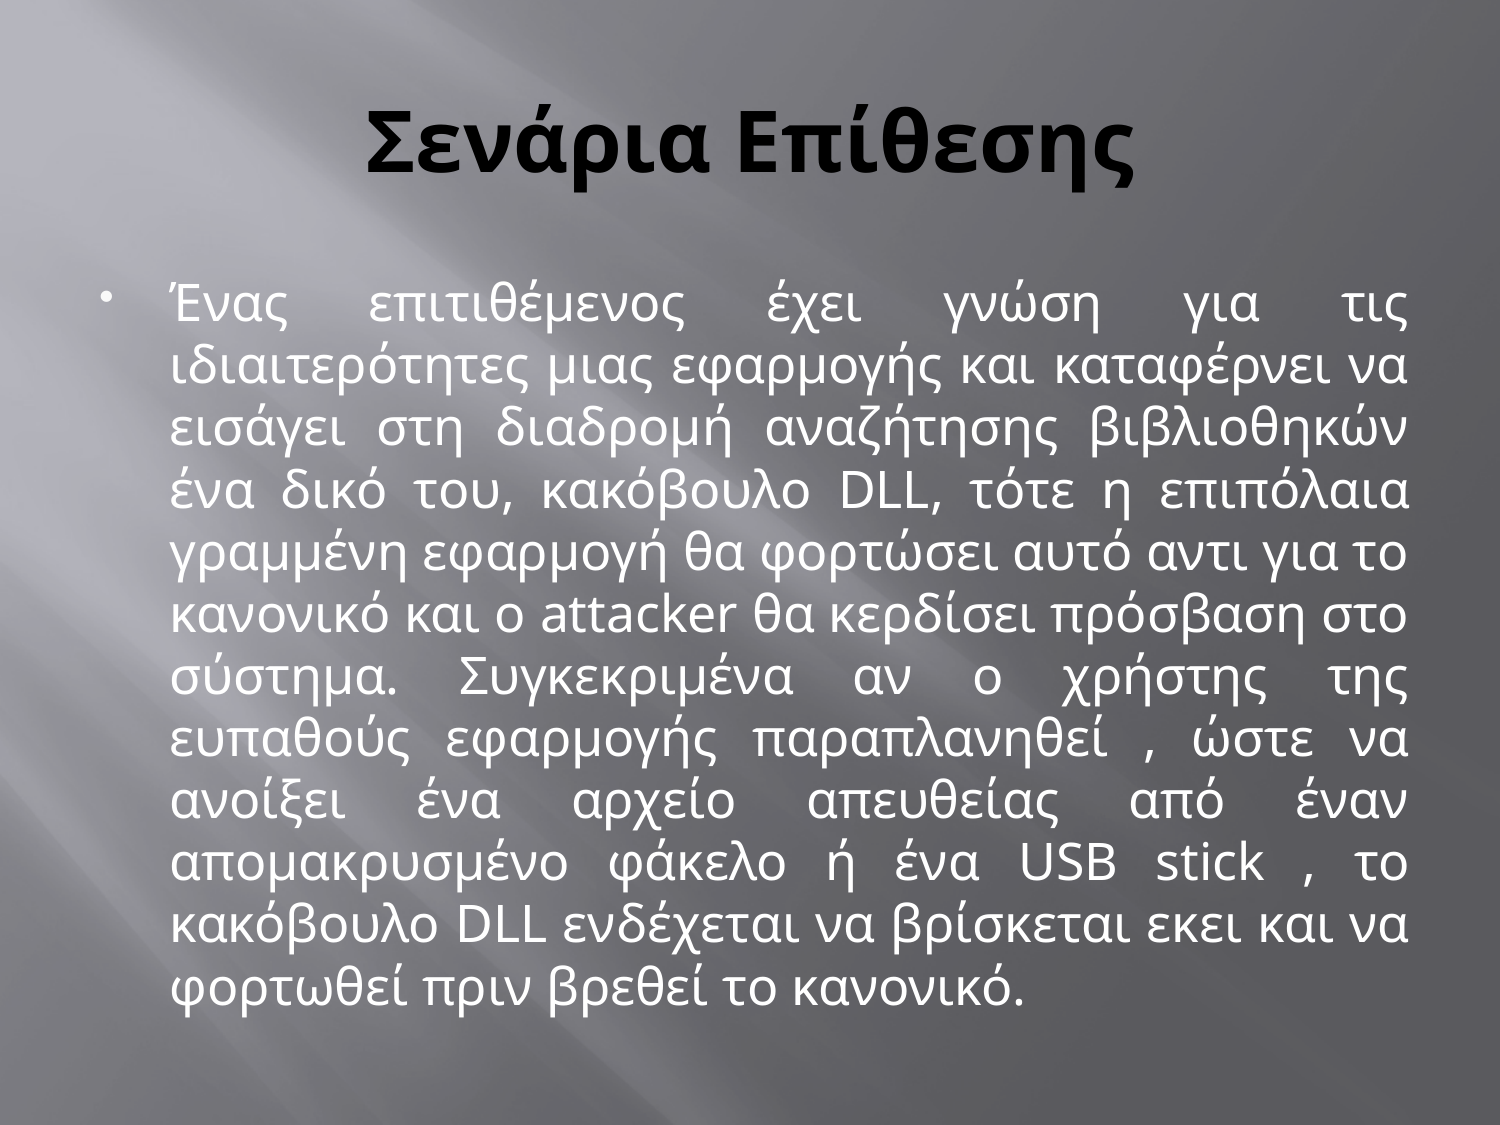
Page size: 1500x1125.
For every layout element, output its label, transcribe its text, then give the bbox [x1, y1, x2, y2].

title Σενάρια Επίθεσης [75, 45, 1425, 233]
list Ένας επιτιθέμενος έχει γνώση για τις ιδιαιτερότητες μιας εφαρμογής και καταφέρνει να εισάγει στη διαδρομή αναζήτησης βιβλιοθηκών ένα δικό του, κακόβουλο DLL, τότε η επιπόλαια γραμμένη εφαρμογή θα φορτώσει αυτό αντι για το κανονικό και ο attacker θα κερδίσει πρόσβαση στο σύστημα. Συγκεκριμένα αν ο χρήστης της ευπαθούς εφαρμογής παραπλανηθεί , ώστε να ανοίξει ένα αρχείο απευθείας από έναν απομακρυσμένο φάκελο ή ένα USB stick , το κακόβουλο DLL ενδέχεται να βρίσκεται εκει και να φορτωθεί πριν βρεθεί το κανονικό. [75, 262, 1425, 1035]
